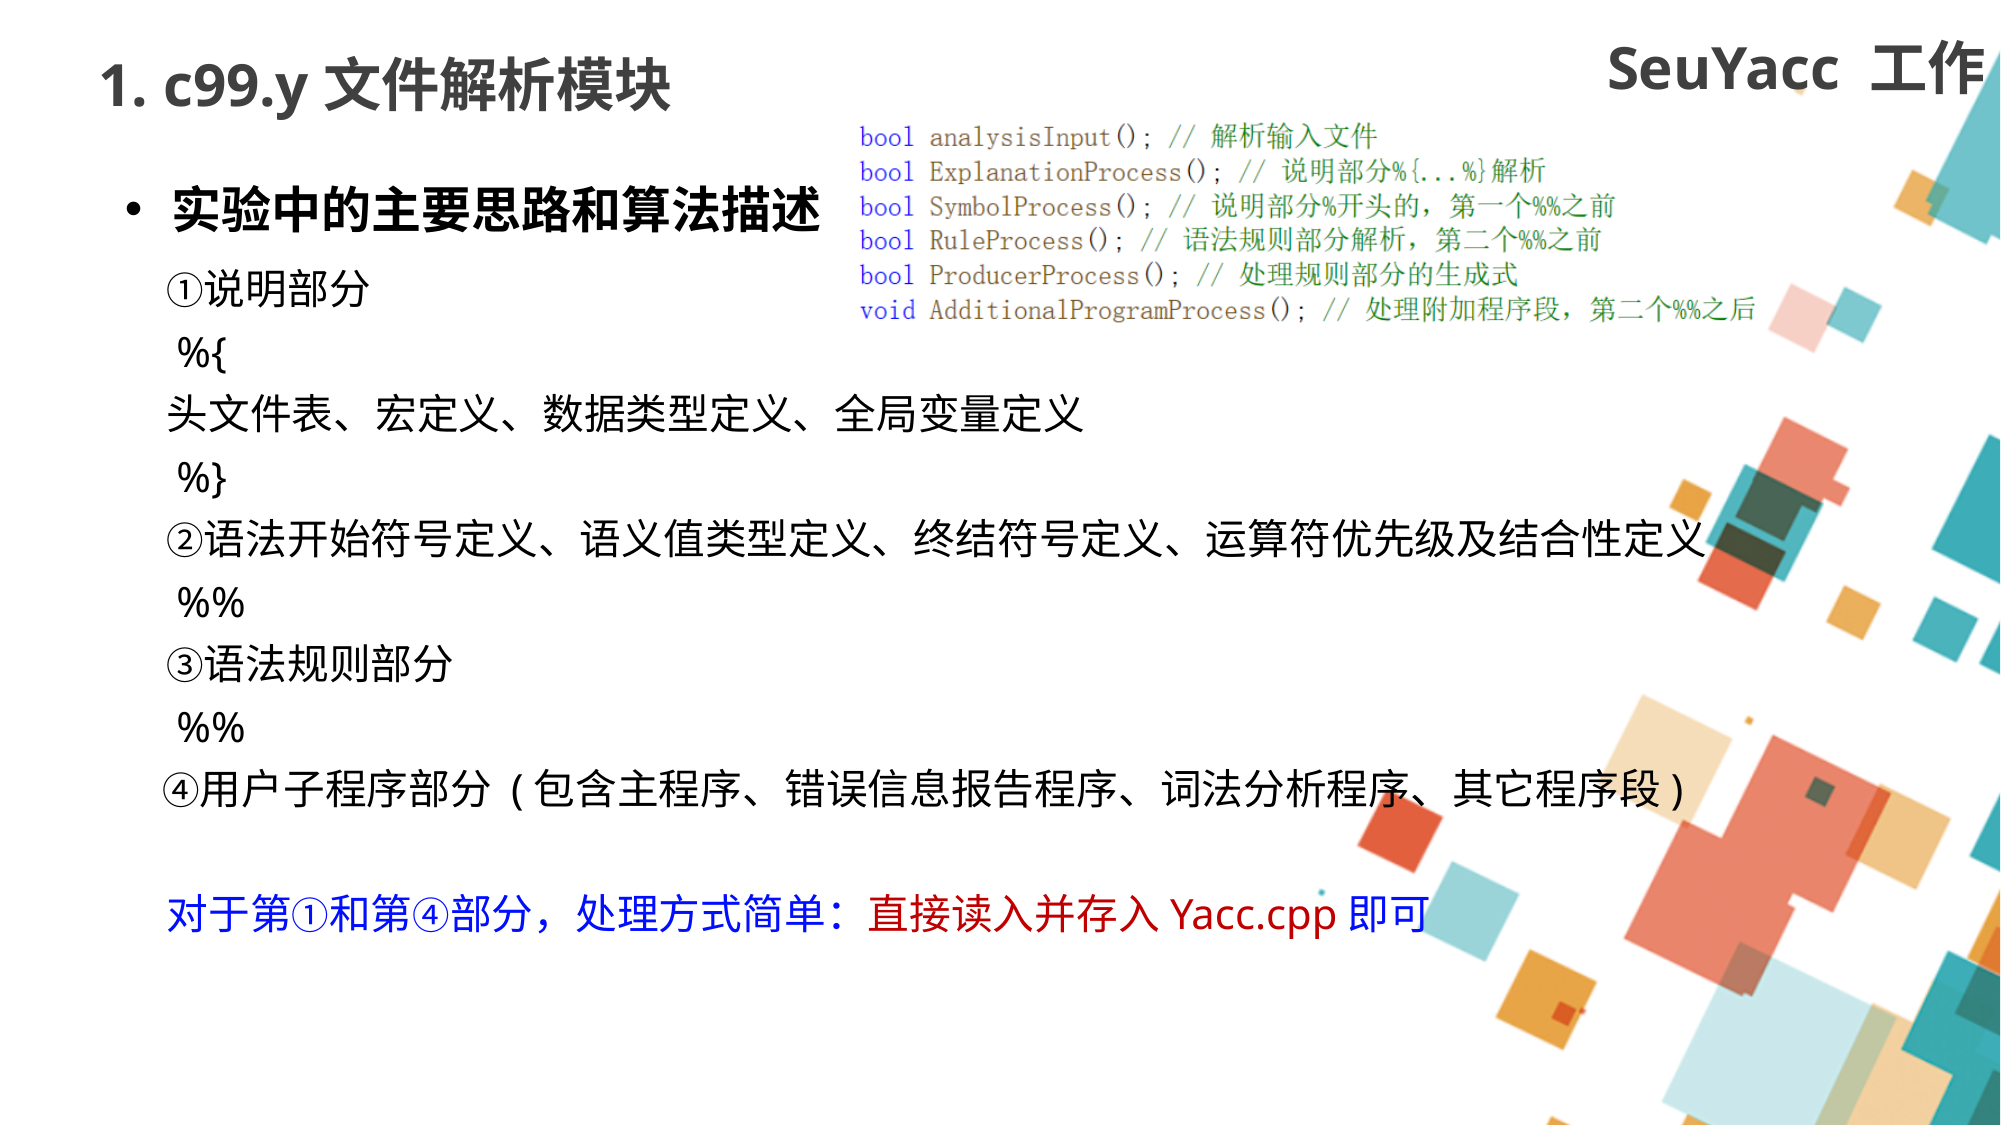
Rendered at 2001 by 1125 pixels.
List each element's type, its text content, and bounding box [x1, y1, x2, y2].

picture [852, 0, 2001, 1125]
text_box SeuYacc 工作 [1568, 23, 2000, 109]
text_box 1. c99.y文件解析模块 [66, 40, 705, 126]
text_box 实验中的主要思路和算法描述 ①说明部分 %{ 头文件表、宏定义、数据类型定义、全局变量定义 %} ②语法开始符号定义、语义值类型定义、终结符号定义、运算符优先级及结合性定义 %% ③语法规则部分 %% ④用户子程序部分 (包含主程序、错误信息报告程序、词法分析程序、其它程序段) 对于第①和第④部分，处理方式简单：直接读入并存入Yacc.cpp即可 [109, 168, 2000, 1008]
